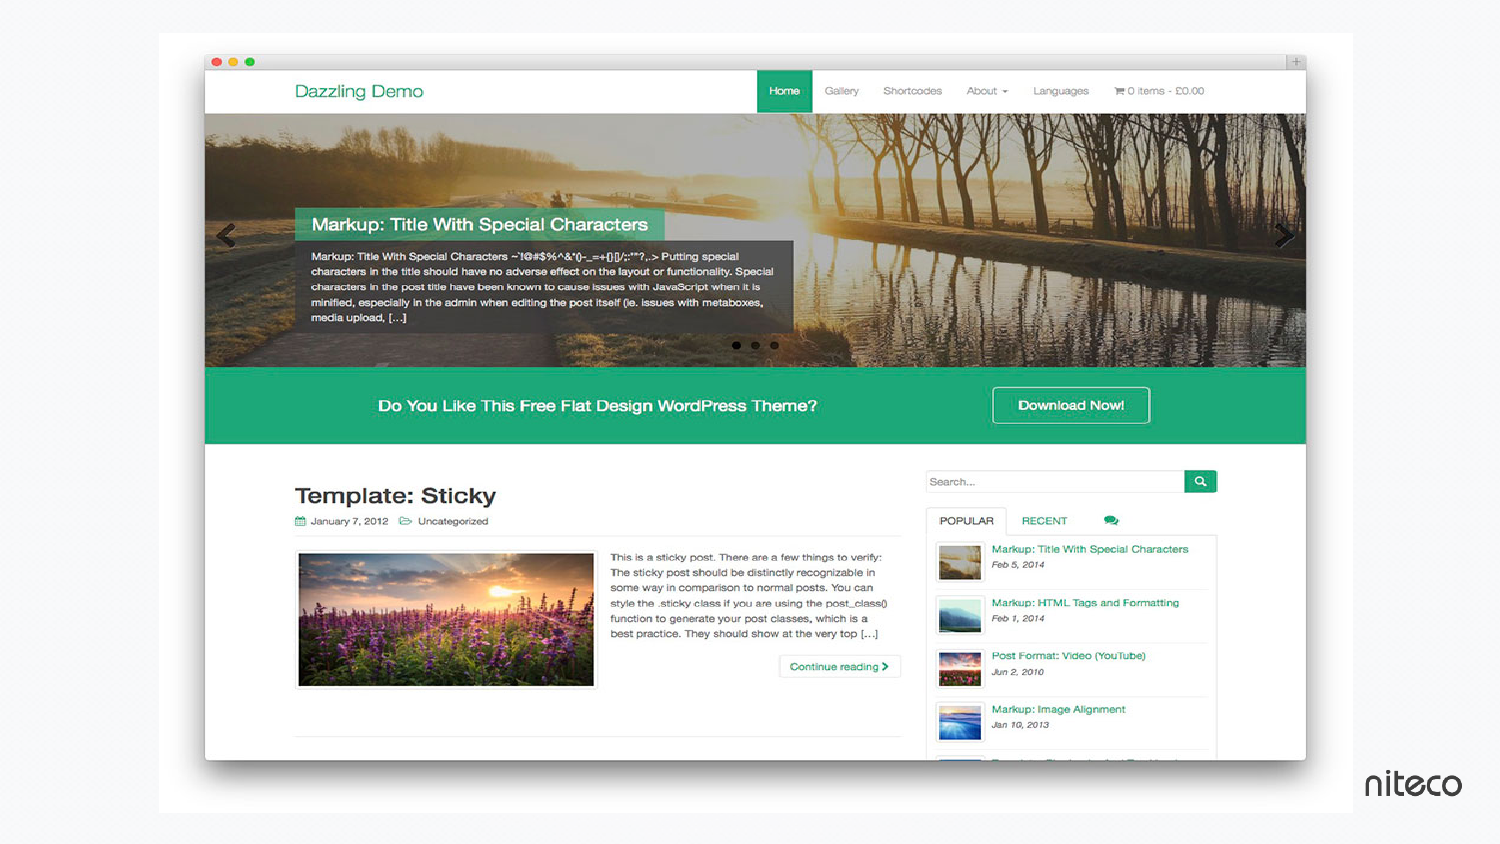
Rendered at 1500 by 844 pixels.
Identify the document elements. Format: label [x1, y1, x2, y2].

list [159, 33, 1353, 813]
picture [1353, 761, 1471, 806]
